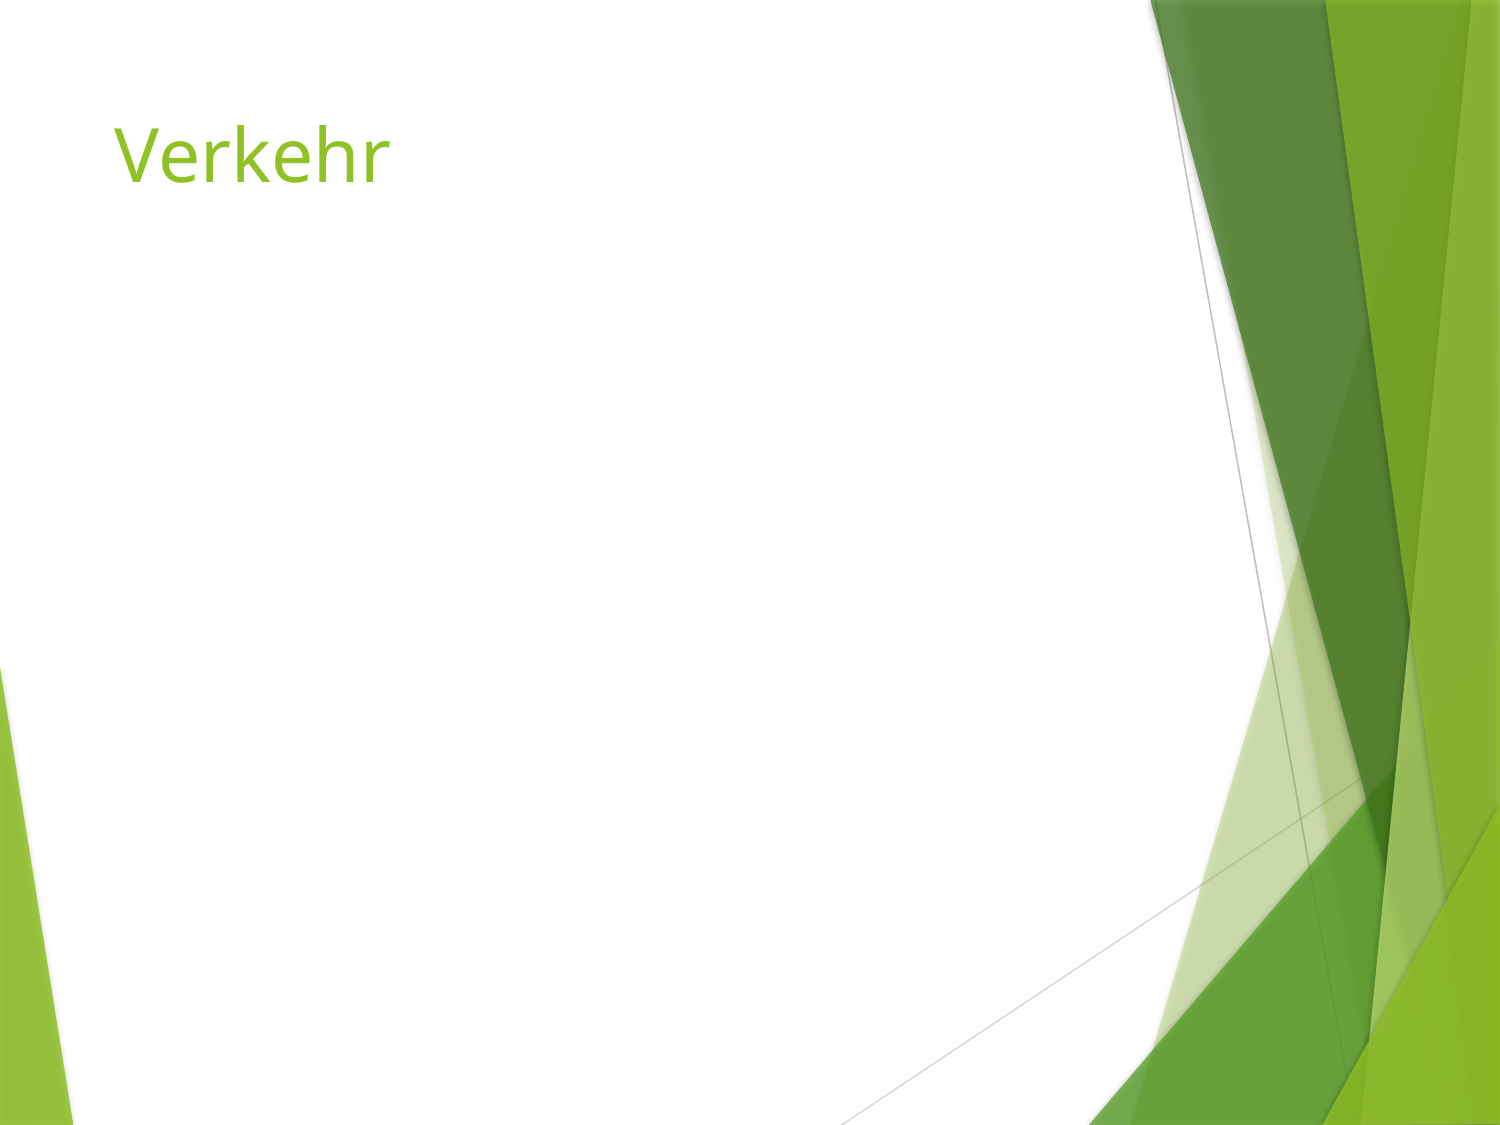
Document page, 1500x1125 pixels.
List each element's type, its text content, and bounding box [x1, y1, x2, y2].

title Verkehr [99, 99, 1142, 317]
